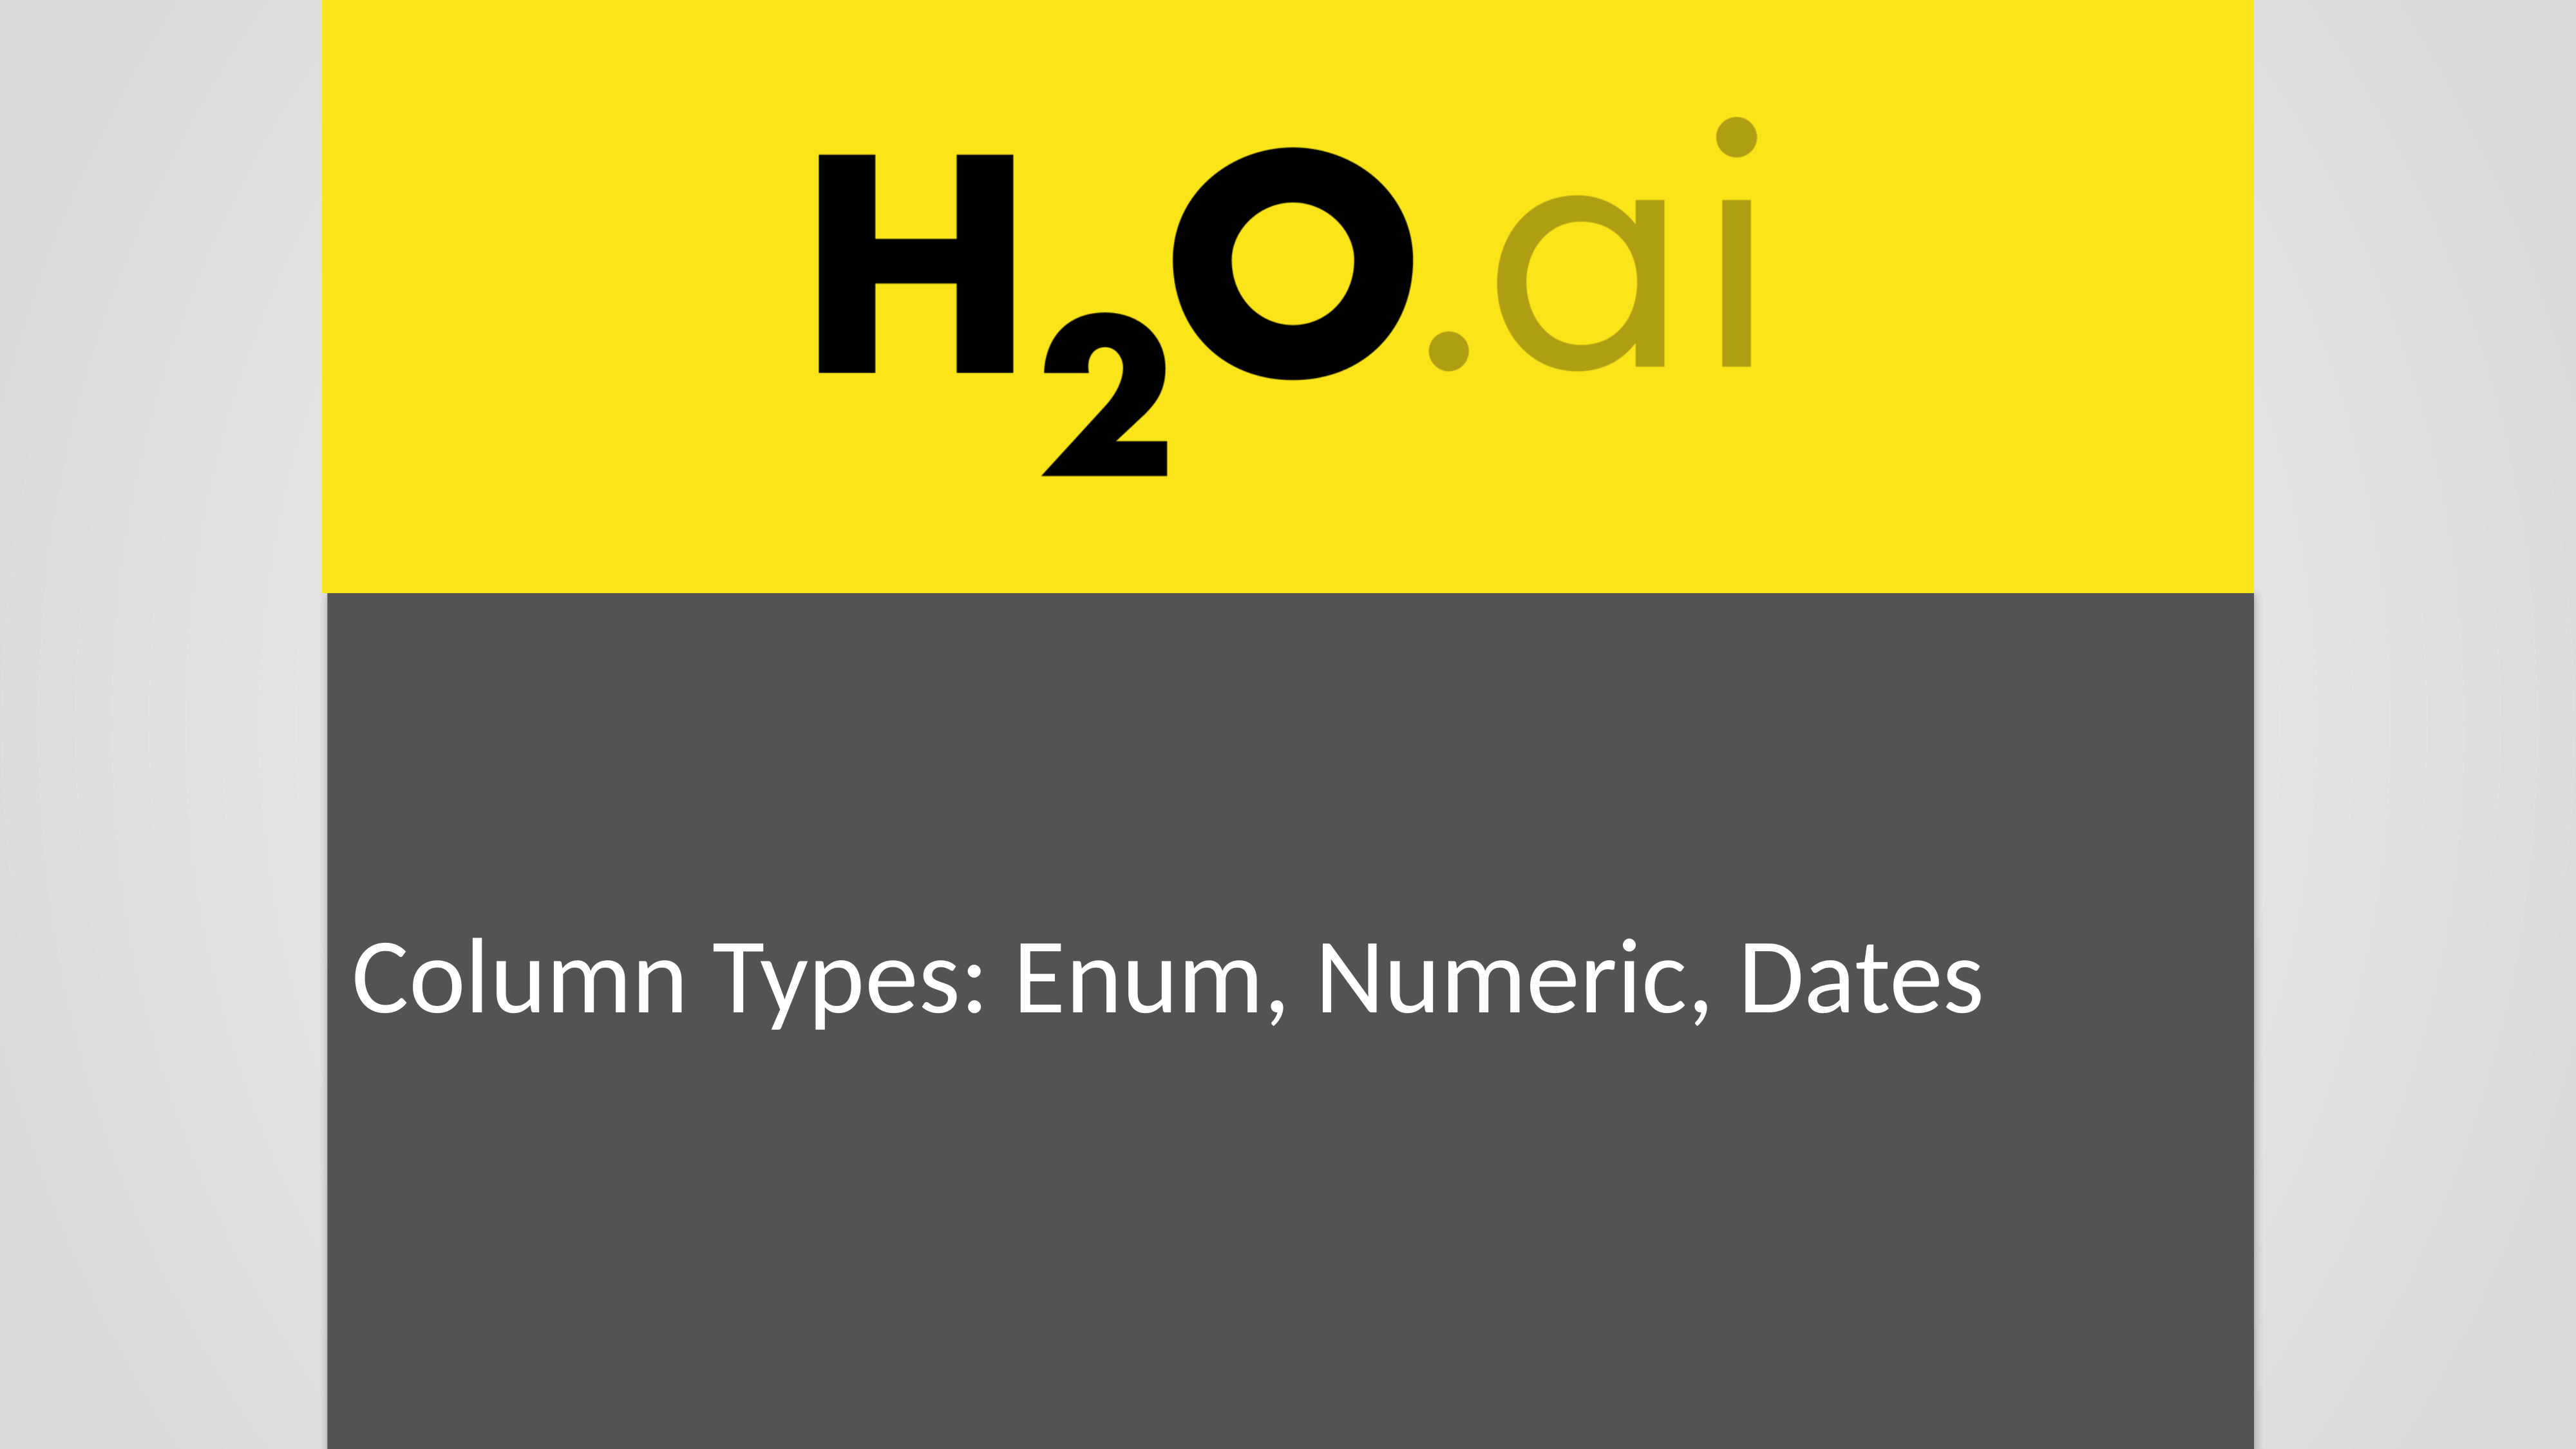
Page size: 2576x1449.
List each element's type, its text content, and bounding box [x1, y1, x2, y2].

text_box Column Types: Enum, Numeric, Dates [317, 896, 2231, 1045]
picture [819, 116, 1757, 477]
text_box [321, 0, 2254, 593]
text_box [327, 593, 2254, 1449]
